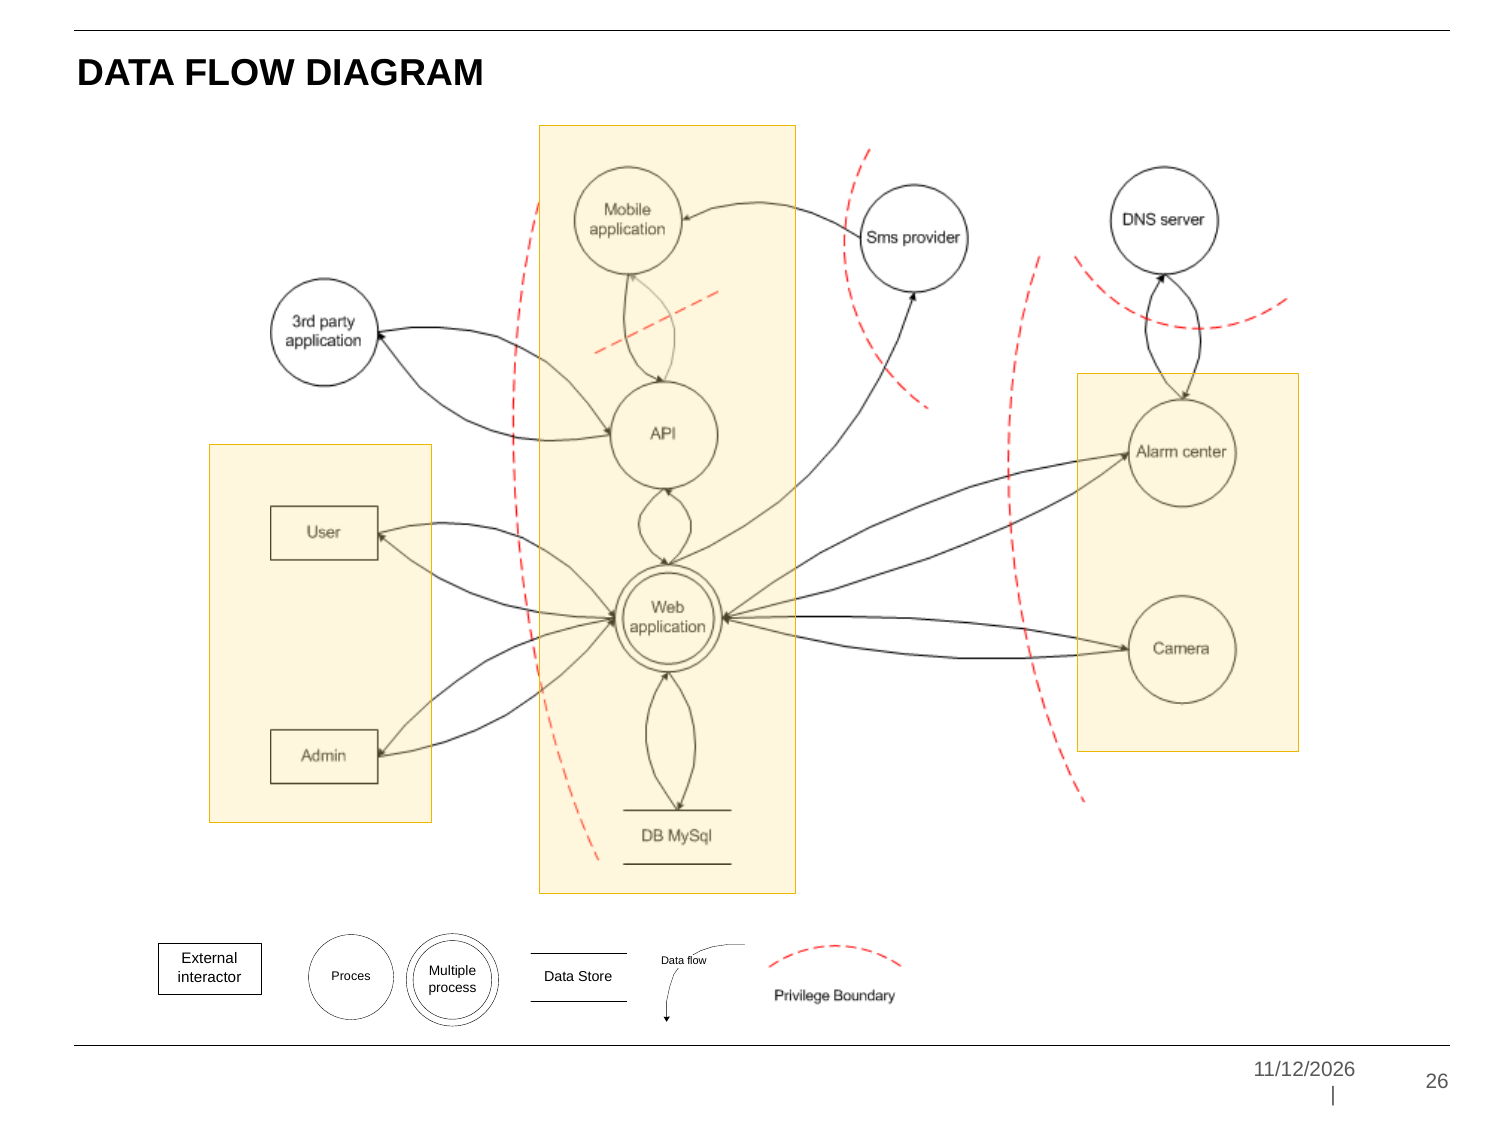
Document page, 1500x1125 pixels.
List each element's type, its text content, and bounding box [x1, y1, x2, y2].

text_box [537, 123, 797, 147]
title Data flow diagram [70, 44, 1447, 98]
picture [527, 950, 629, 1004]
picture [403, 931, 501, 1029]
text_box [537, 872, 797, 895]
picture [306, 932, 396, 1022]
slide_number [1253, 1062, 1407, 1099]
text_box [207, 442, 265, 824]
picture [270, 148, 1291, 866]
picture [155, 940, 264, 997]
text_box [1296, 371, 1301, 754]
slide_number 26 [1407, 1062, 1449, 1099]
picture [659, 925, 919, 1024]
